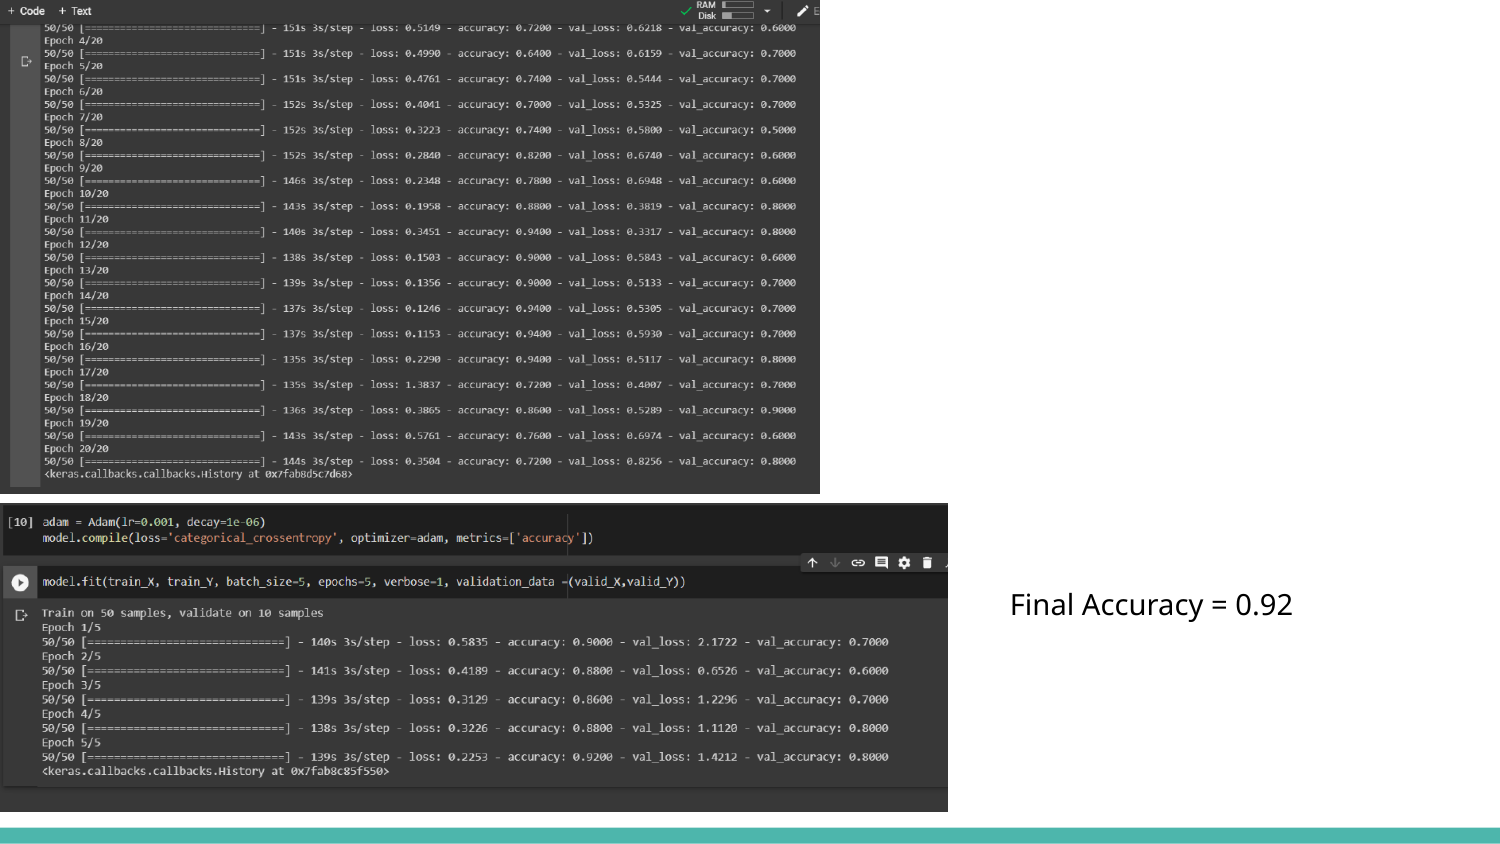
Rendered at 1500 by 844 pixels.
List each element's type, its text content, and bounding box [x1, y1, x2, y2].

picture [0, 0, 820, 494]
picture [0, 503, 948, 813]
text_box Final Accuracy = 0.92 [994, 571, 1326, 663]
